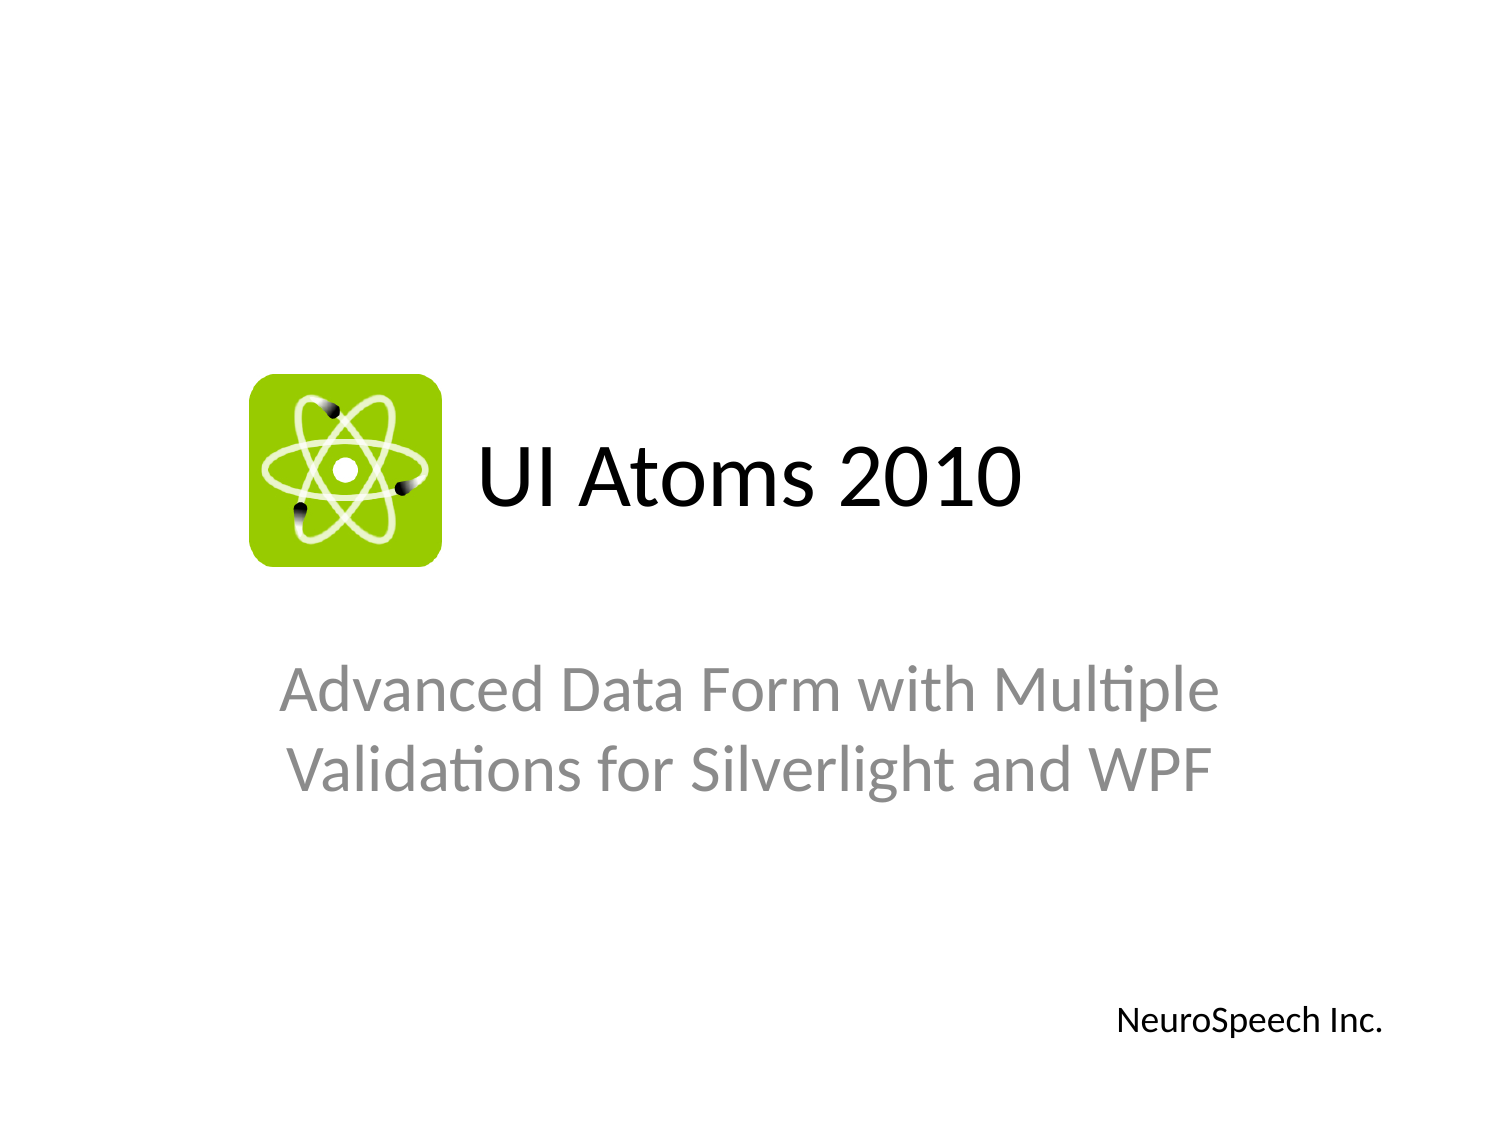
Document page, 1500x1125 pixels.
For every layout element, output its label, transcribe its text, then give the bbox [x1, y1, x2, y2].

subtitle Advanced Data Form with Multiple Validations for Silverlight and WPF [225, 637, 1275, 925]
text_box NeuroSpeech Inc. [1101, 987, 1408, 1048]
picture [249, 374, 442, 567]
title UI Atoms 2010 [112, 349, 1388, 591]
